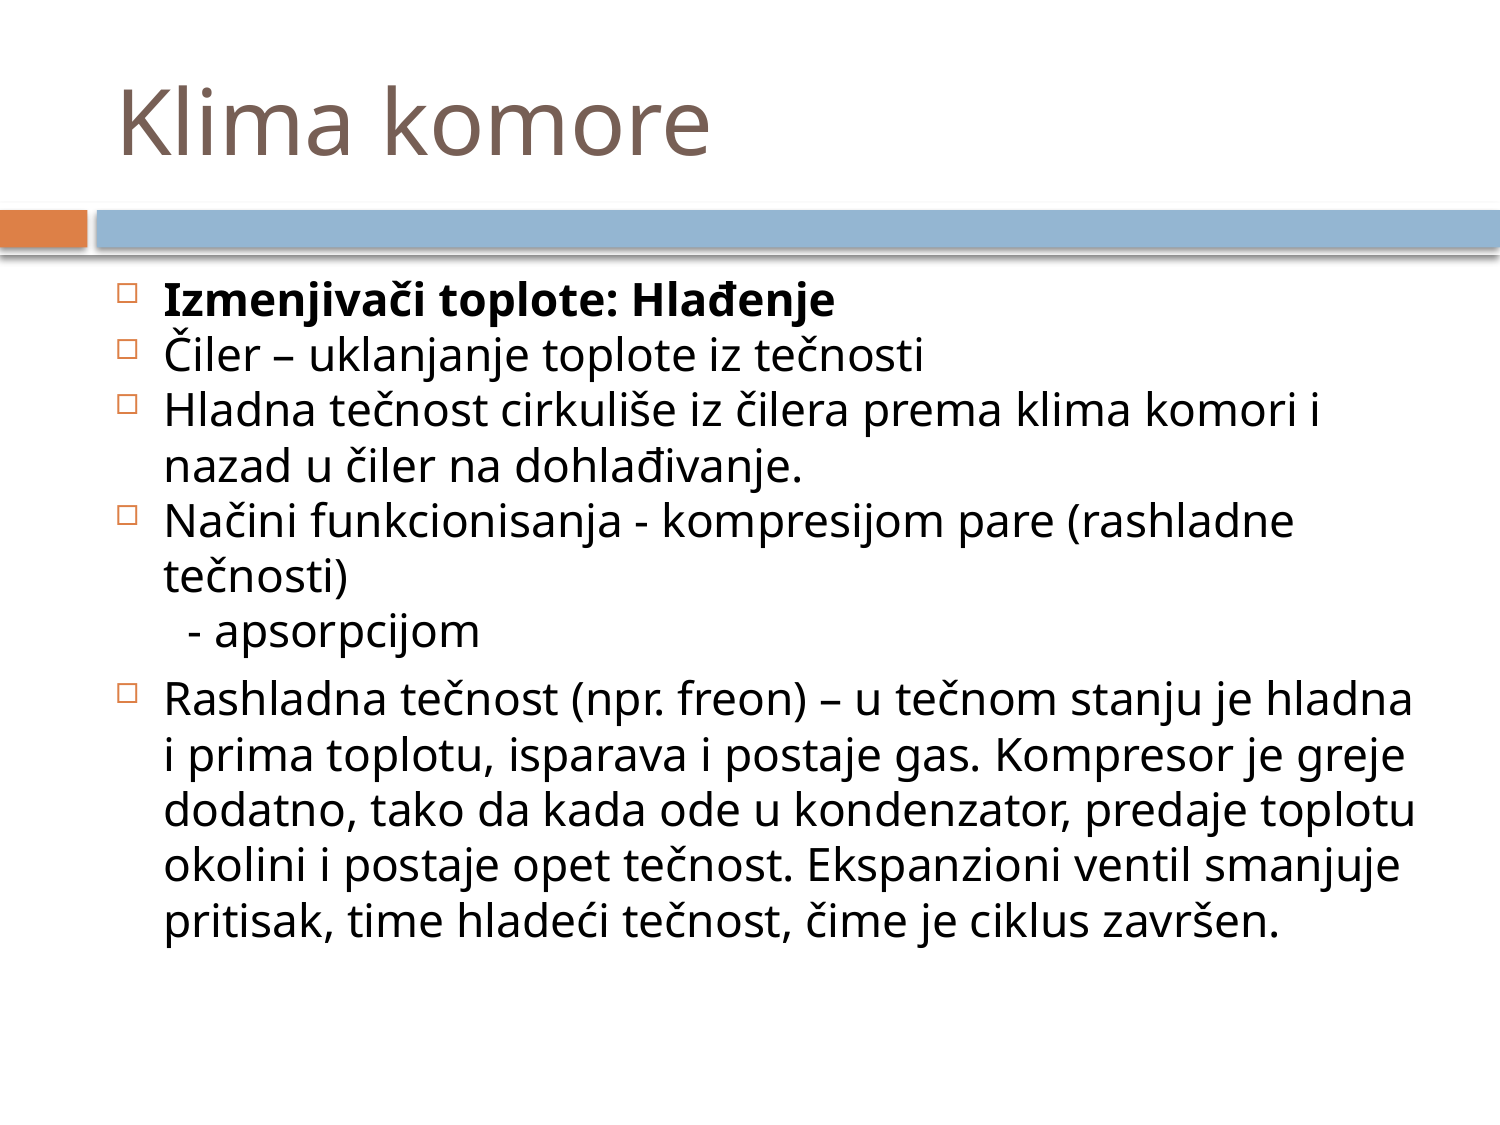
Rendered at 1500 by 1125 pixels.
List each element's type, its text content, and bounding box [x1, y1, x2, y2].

title Klima komore [100, 37, 1438, 200]
list Izmenjivači toplote: Hlađenje Čiler – uklanjanje toplote iz tečnosti Hladna tečnost cirkuliše iz čilera prema klima komori i nazad u čiler na dohlađivanje. Načini funkcionisanja - kompresijom pare (rashladne tečnosti) - apsorpcijom Rashladna tečnost (npr. freon) – u tečnom stanju je hladna i prima toplotu, isparava i postaje gas. Kompresor je greje dodatno, tako da kada ode u kondenzator, predaje toplotu okolini i postaje opet tečnost. Ekspanzioni ventil smanjuje pritisak, time hladeći tečnost, čime je ciklus završen. [100, 262, 1438, 1000]
